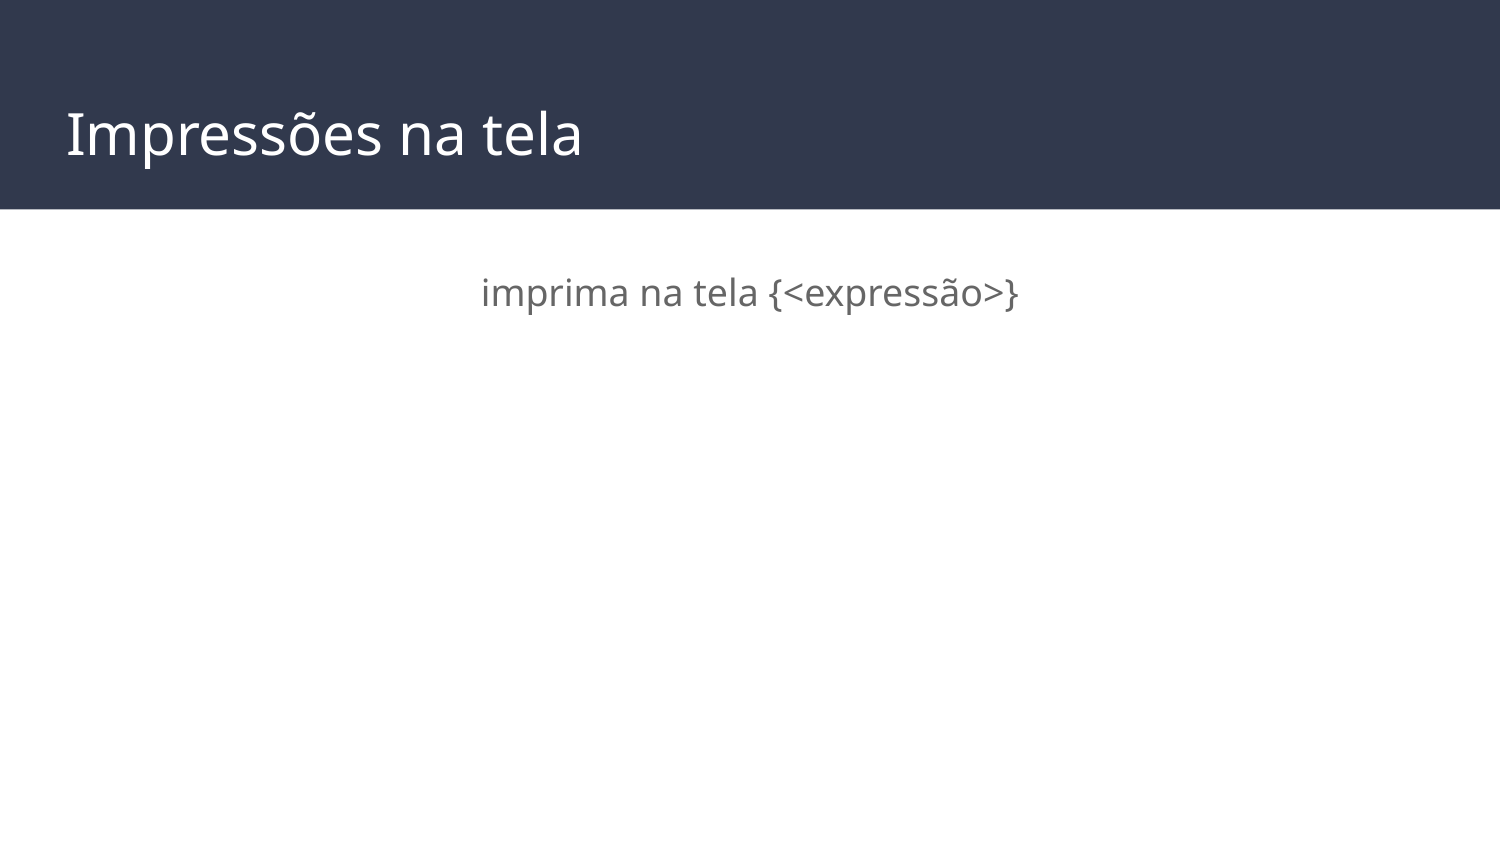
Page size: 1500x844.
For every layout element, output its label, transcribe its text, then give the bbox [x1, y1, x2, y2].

list imprima na tela {<expressão>} [421, 247, 1079, 752]
title Impressões na tela [51, 82, 1449, 185]
